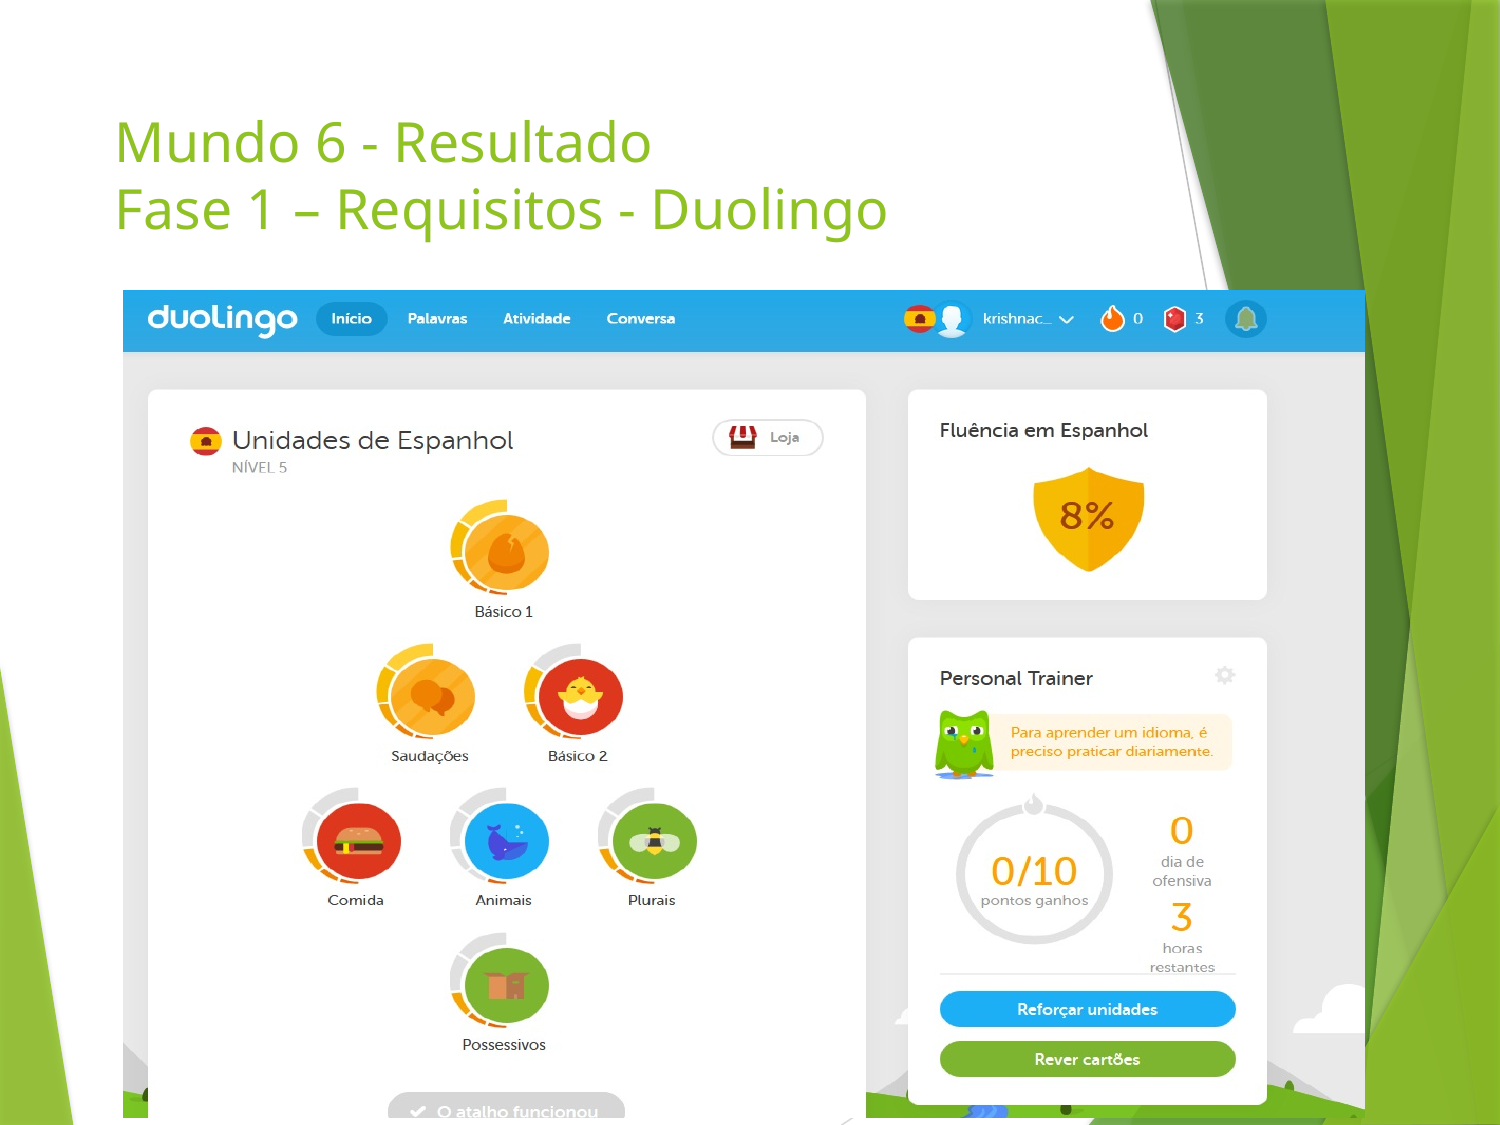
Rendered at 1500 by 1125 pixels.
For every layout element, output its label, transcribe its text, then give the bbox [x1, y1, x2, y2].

title Mundo 6 - Resultado Fase 1 – Requisitos - Duolingo [99, 99, 1142, 317]
picture [123, 290, 1365, 1119]
